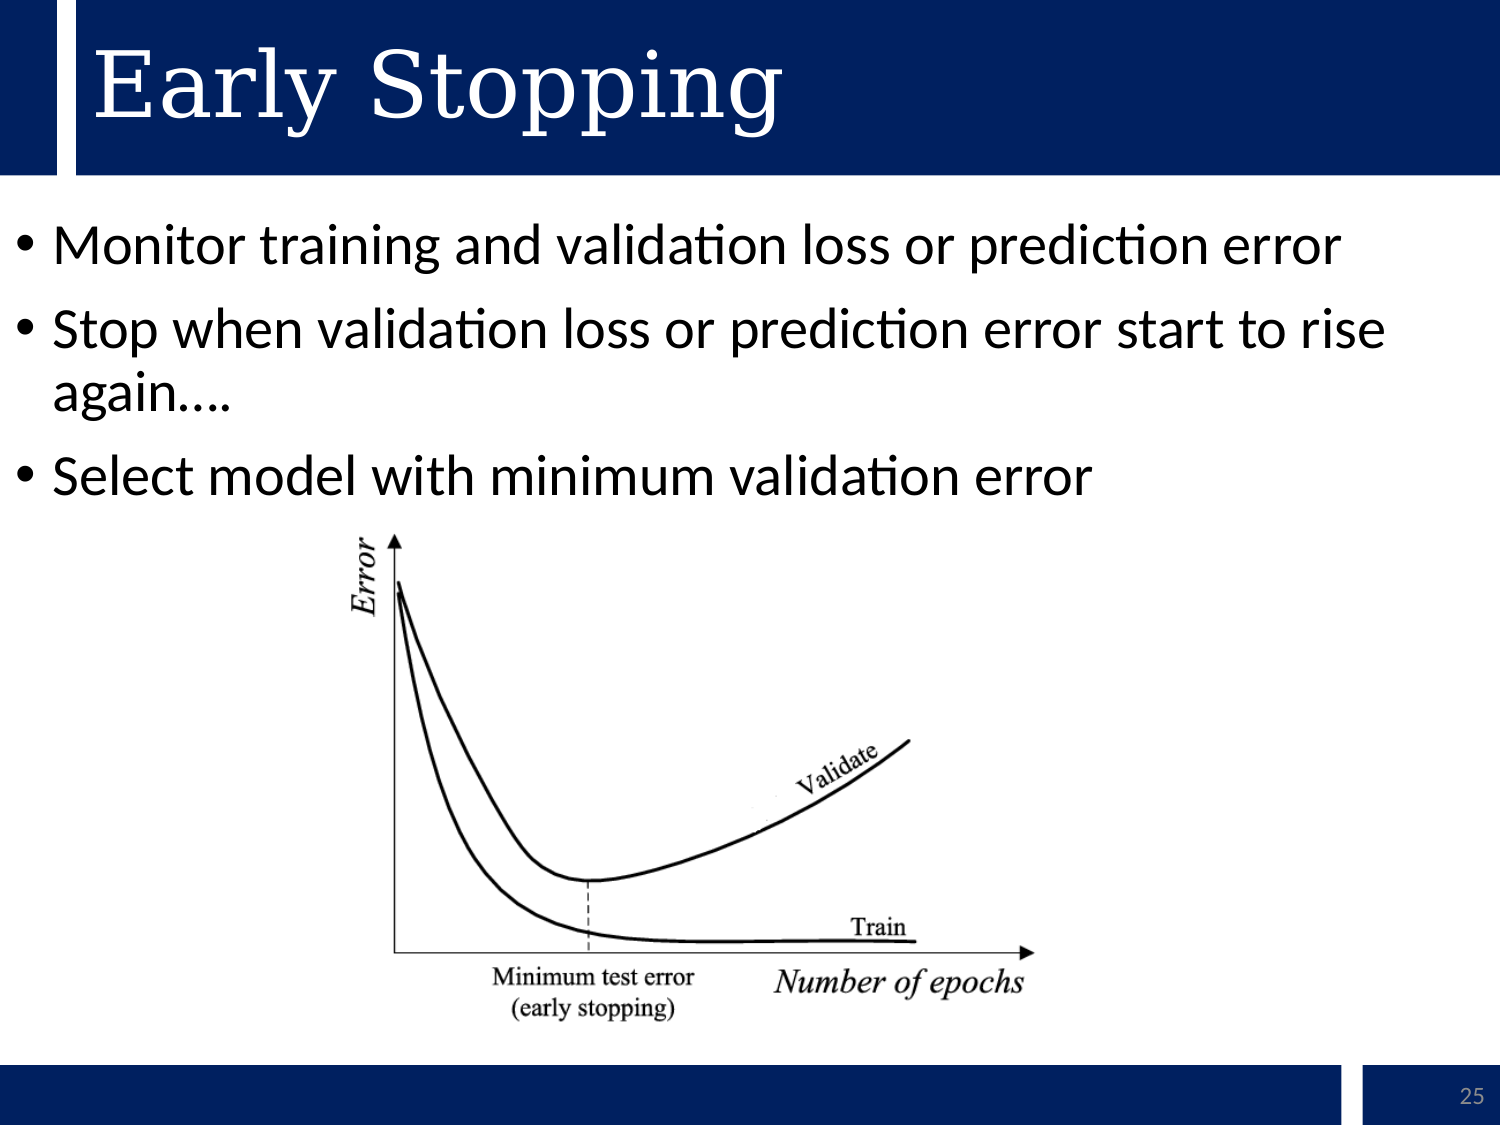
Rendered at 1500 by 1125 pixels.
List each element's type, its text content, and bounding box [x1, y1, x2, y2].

title Early Stopping [76, 0, 1500, 176]
picture [335, 518, 1057, 1033]
slide_number 25 [1362, 1065, 1500, 1125]
list Monitor training and validation loss or prediction error Stop when validation loss or prediction error start to rise again…. Select model with minimum validation error [0, 207, 1500, 1010]
footer [0, 1065, 1342, 1125]
